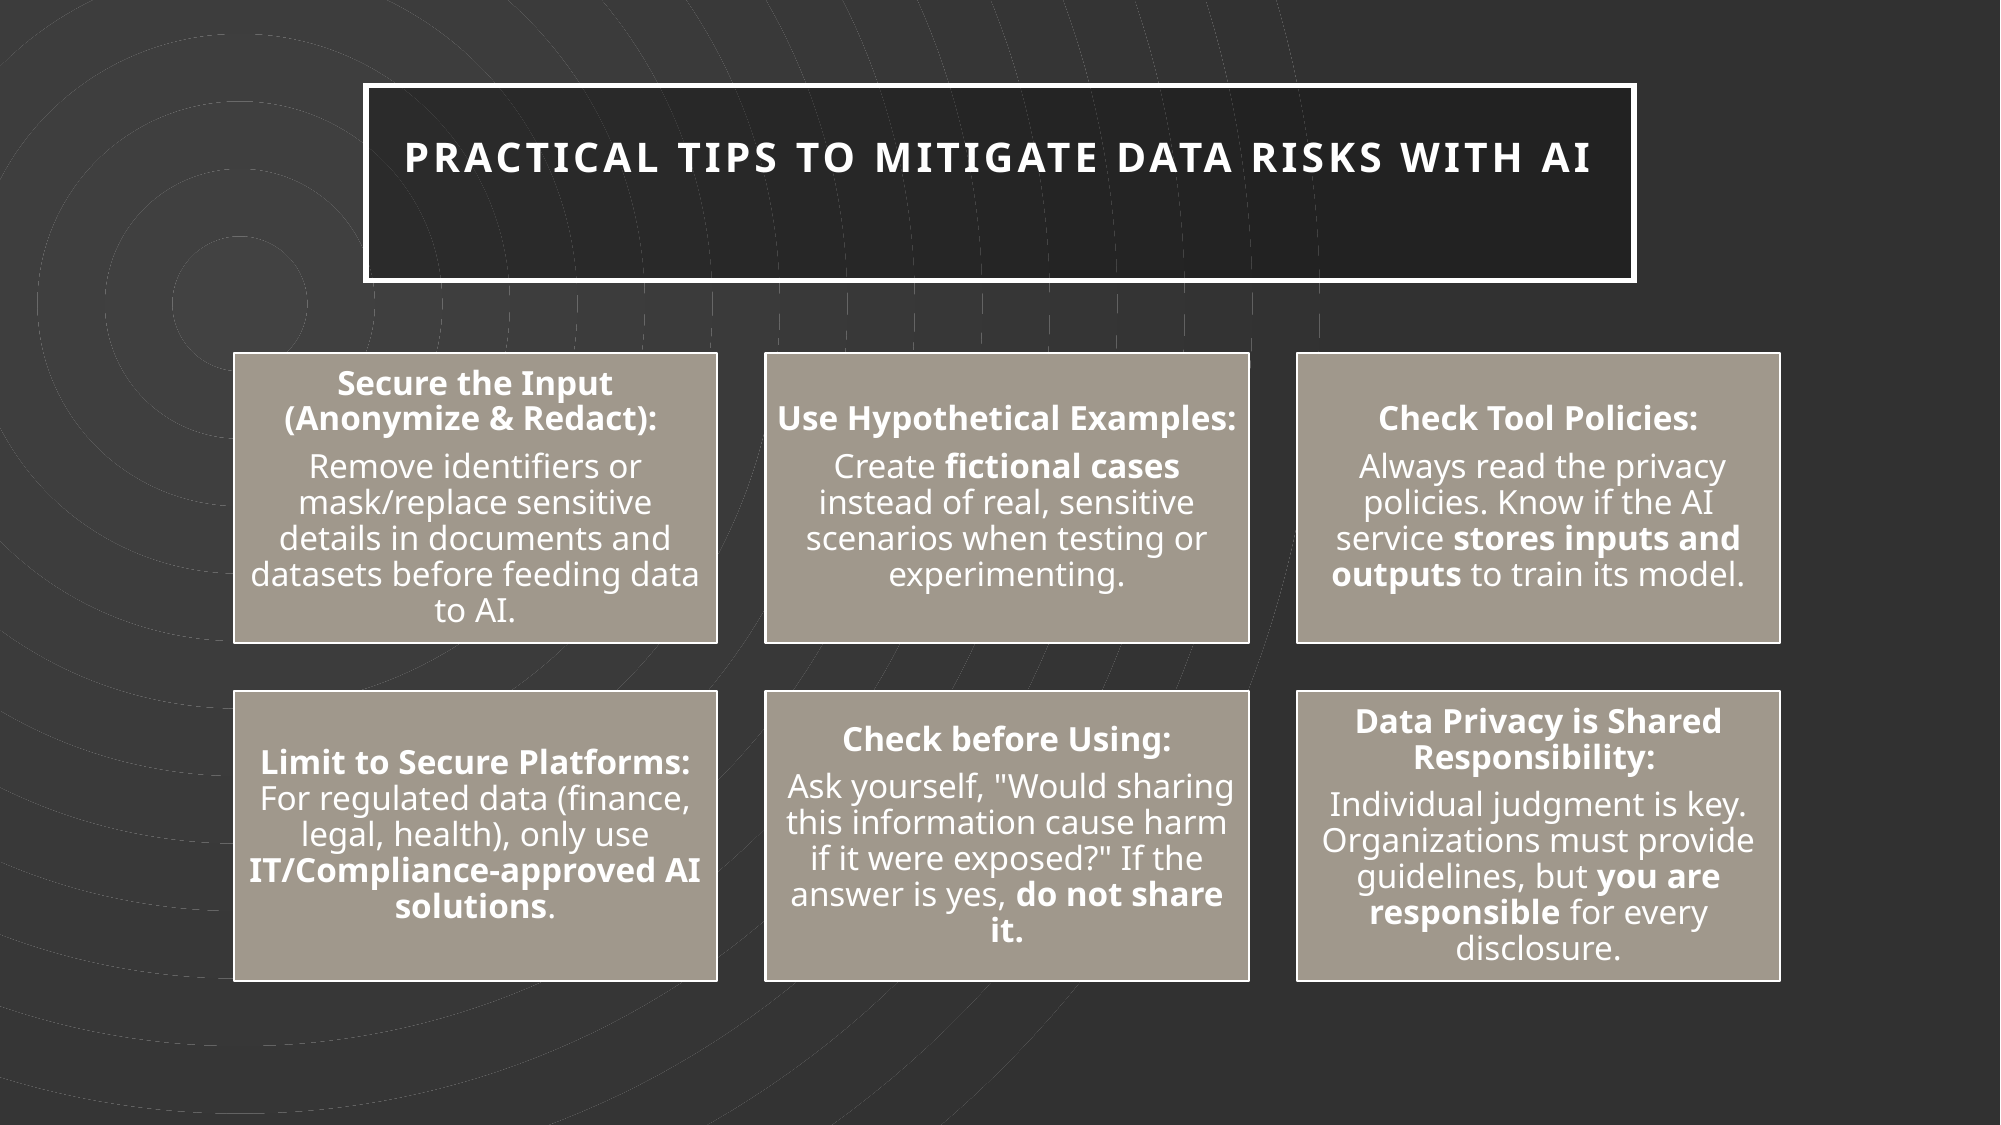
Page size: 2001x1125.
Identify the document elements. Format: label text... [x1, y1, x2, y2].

title Practical Tips to mitigate data risks with AI [363, 83, 1637, 283]
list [233, 317, 1781, 1017]
